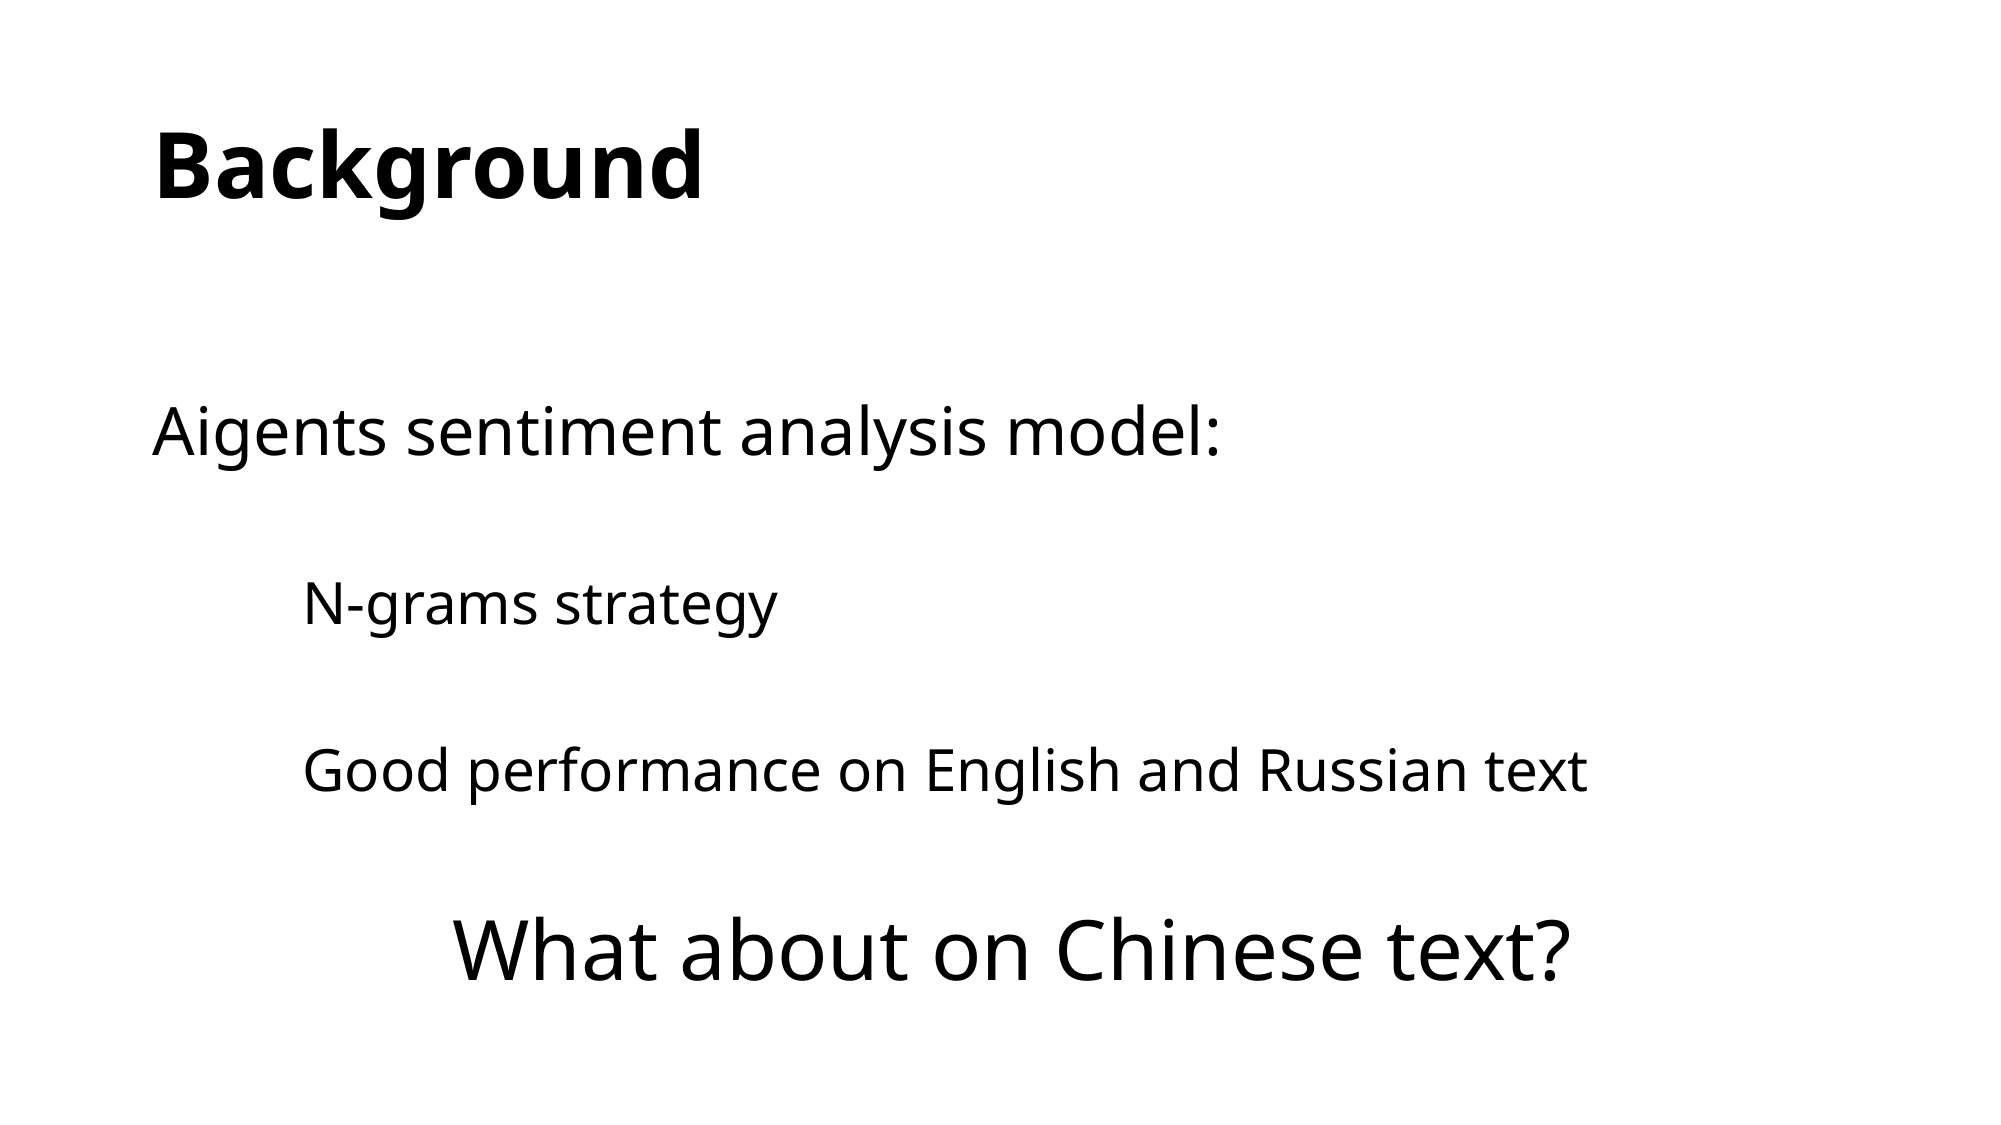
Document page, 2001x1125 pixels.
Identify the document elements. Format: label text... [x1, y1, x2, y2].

list Aigents sentiment analysis model: N-grams strategy Good performance on English and Russian text What about on Chinese text? [137, 299, 1863, 1014]
title Background [137, 59, 1863, 278]
